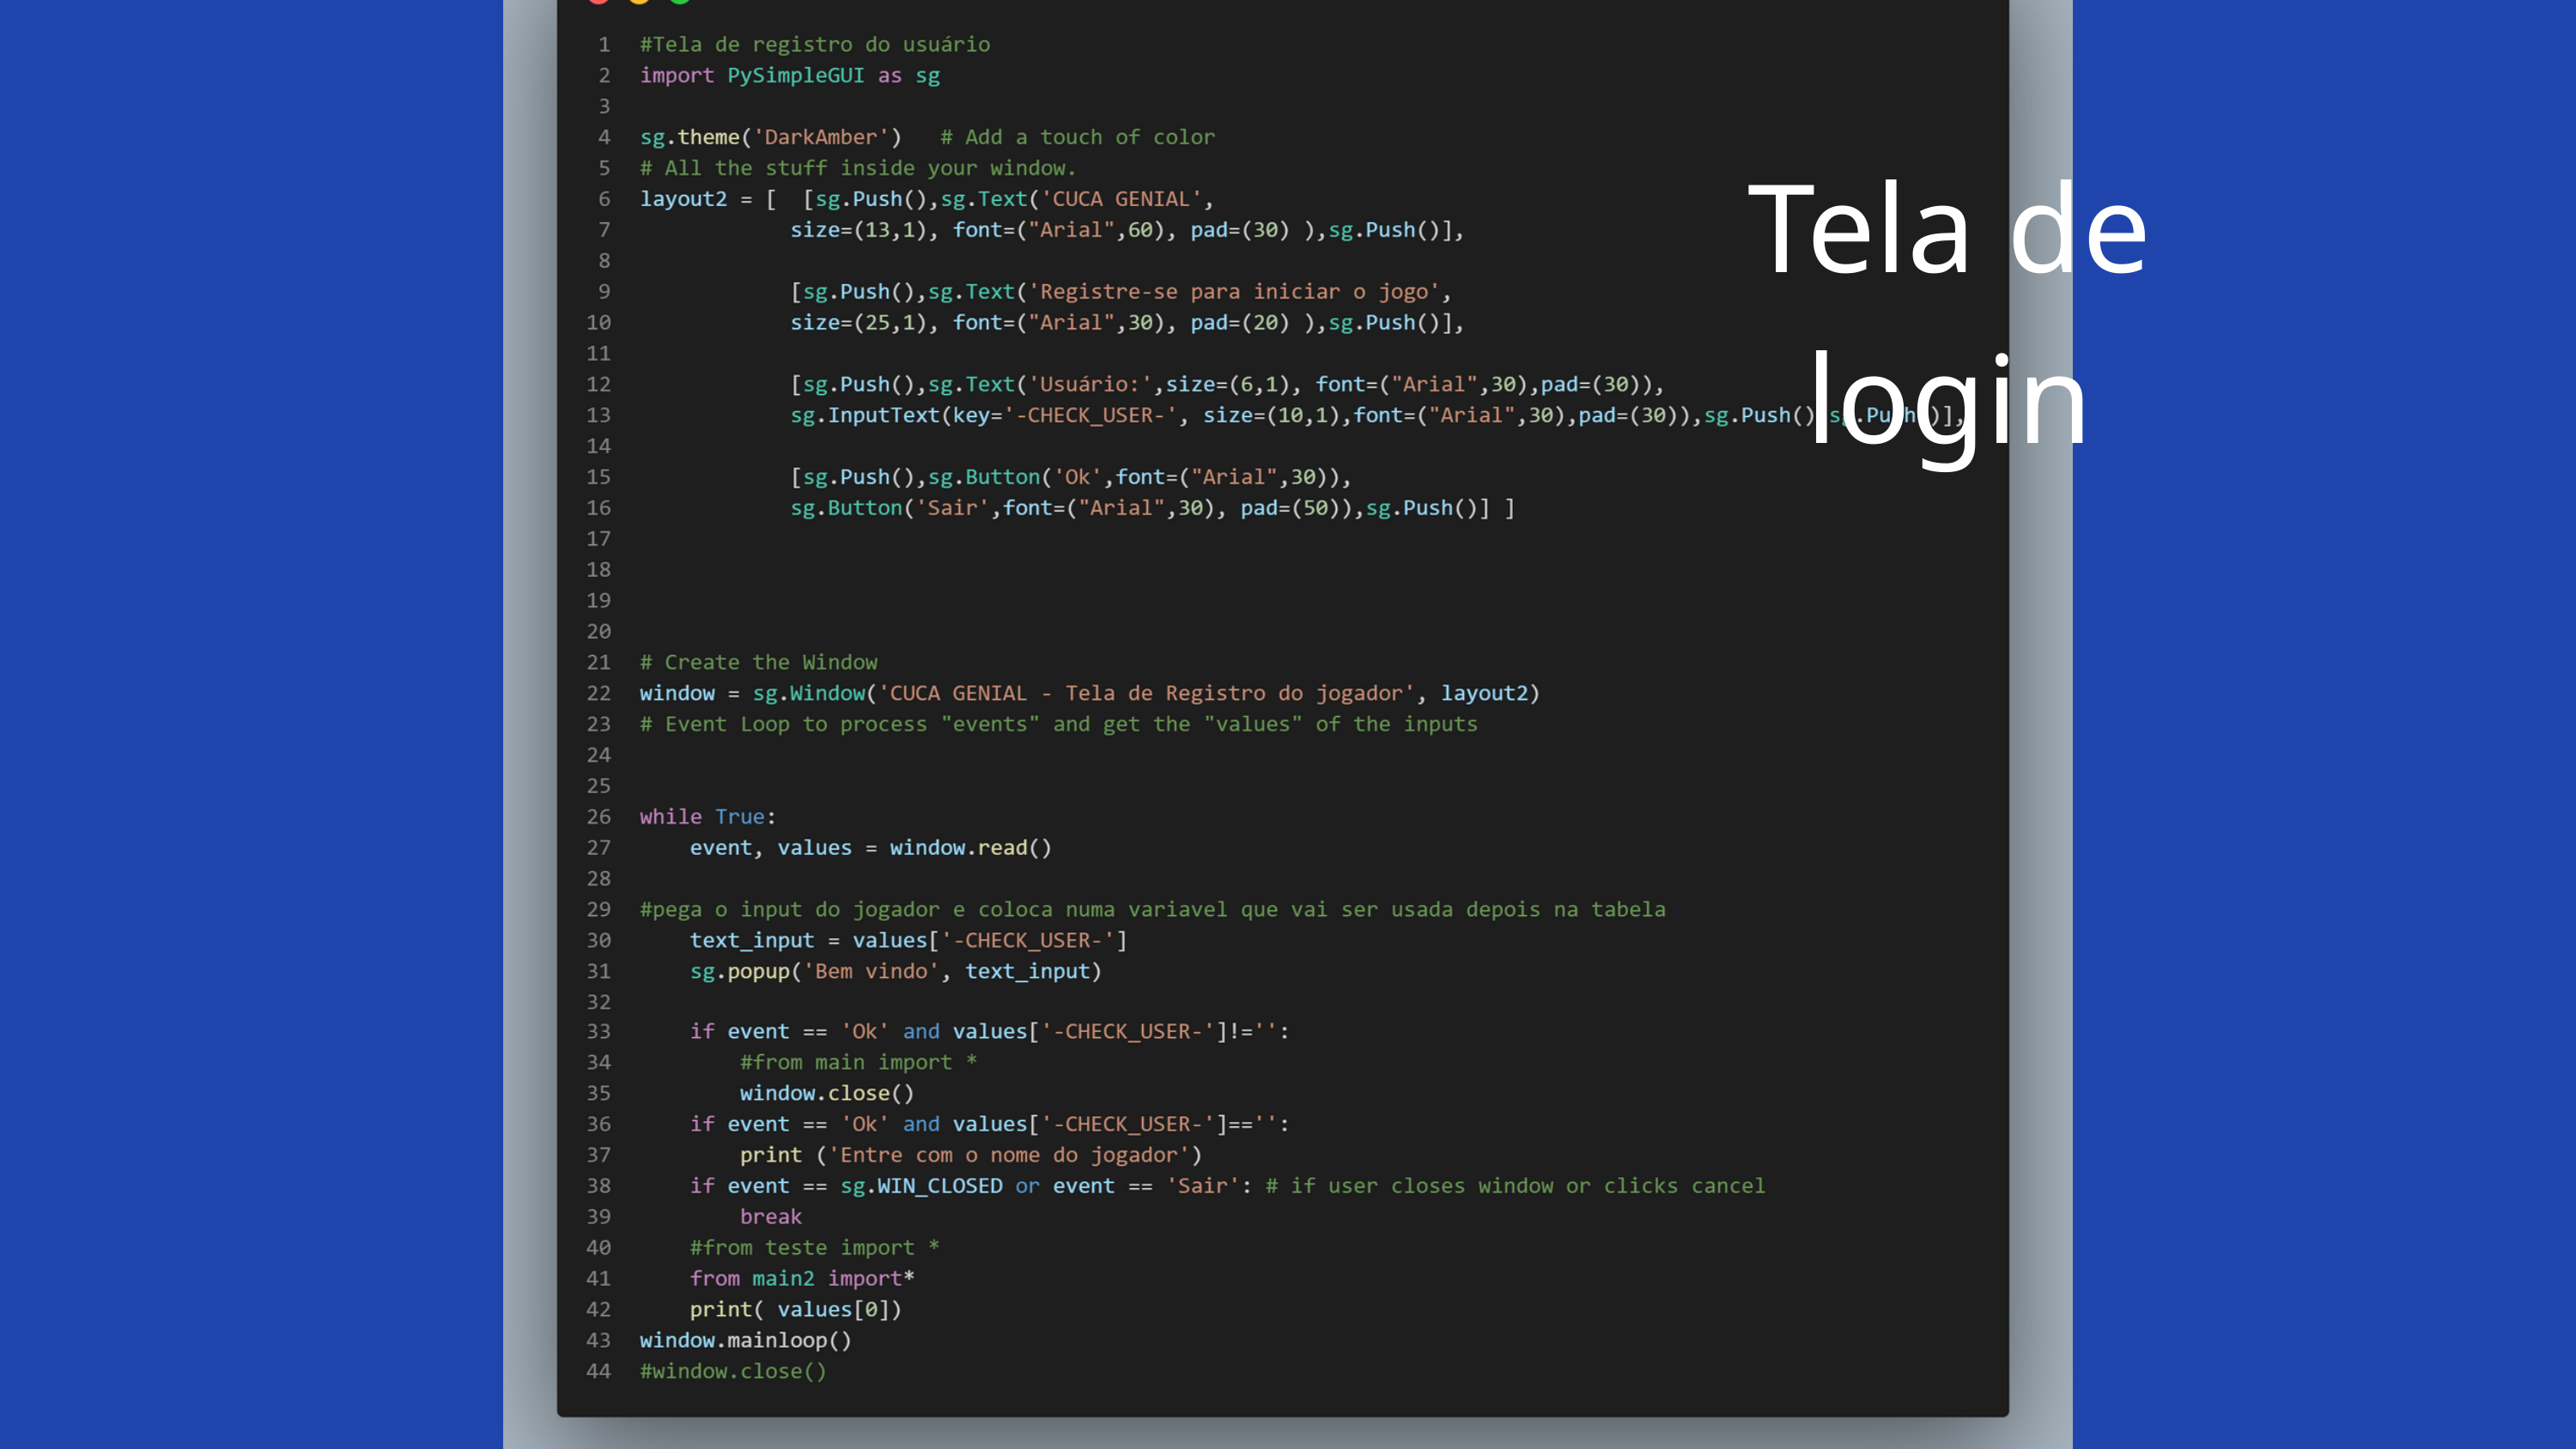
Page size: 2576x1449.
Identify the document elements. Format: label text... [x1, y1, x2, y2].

picture [502, 0, 2074, 1449]
text_box Tela de login [2076, 125, 2258, 468]
